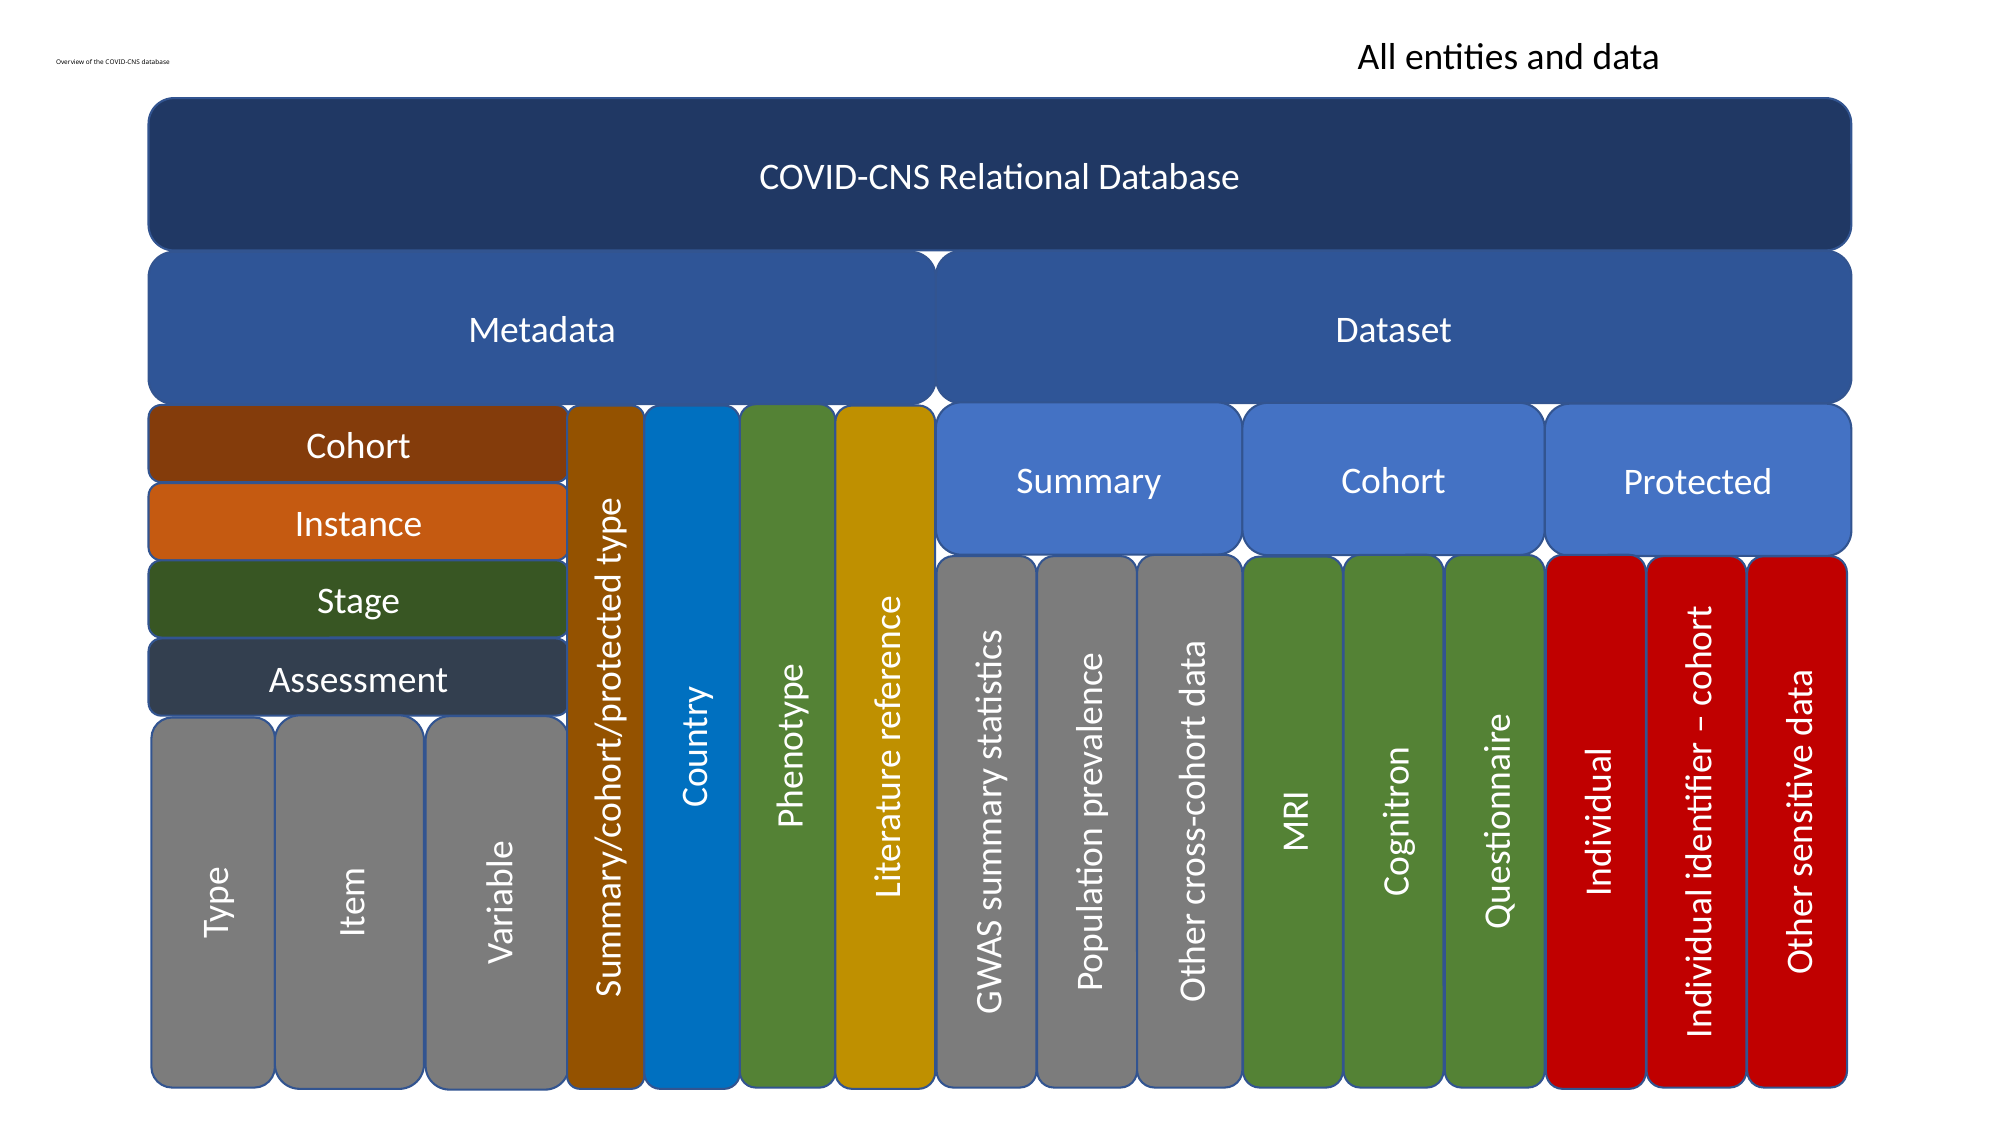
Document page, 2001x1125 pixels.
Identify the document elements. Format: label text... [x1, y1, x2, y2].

text_box GWAS summary statistics [935, 555, 1037, 1089]
text_box Cohort [147, 403, 568, 483]
text_box Country [643, 404, 740, 1090]
text_box Other cross-cohort data [1136, 553, 1244, 1089]
text_box Cohort [1241, 401, 1545, 557]
text_box Summary/cohort/protected type [566, 404, 645, 1090]
text_box Individual identifier – cohort [1645, 555, 1747, 1089]
text_box Protected [1543, 402, 1853, 558]
text_box Phenotype [738, 403, 836, 1089]
text_box COVID-CNS Relational Database [147, 97, 1853, 252]
text_box Individual [1544, 553, 1646, 1090]
title Overview of the COVID-CNS database [41, 50, 1342, 74]
text_box Stage [147, 559, 566, 639]
text_box Literature reference [834, 404, 937, 1090]
text_box Variable [424, 715, 566, 1091]
text_box Item [273, 714, 425, 1090]
text_box Population prevalence [1036, 555, 1137, 1089]
text_box Cognitron [1342, 553, 1444, 1089]
text_box Type [150, 717, 275, 1089]
text_box Assessment [147, 638, 566, 717]
text_box Summary [936, 401, 1242, 556]
text_box Other sensitive data [1746, 555, 1849, 1089]
text_box Questionnaire [1443, 553, 1545, 1089]
text_box Dataset [934, 249, 1853, 405]
text_box Metadata [147, 250, 936, 406]
text_box MRI [1243, 555, 1343, 1089]
text_box Instance [147, 482, 566, 560]
text_box All entities and data [1342, 25, 2000, 85]
